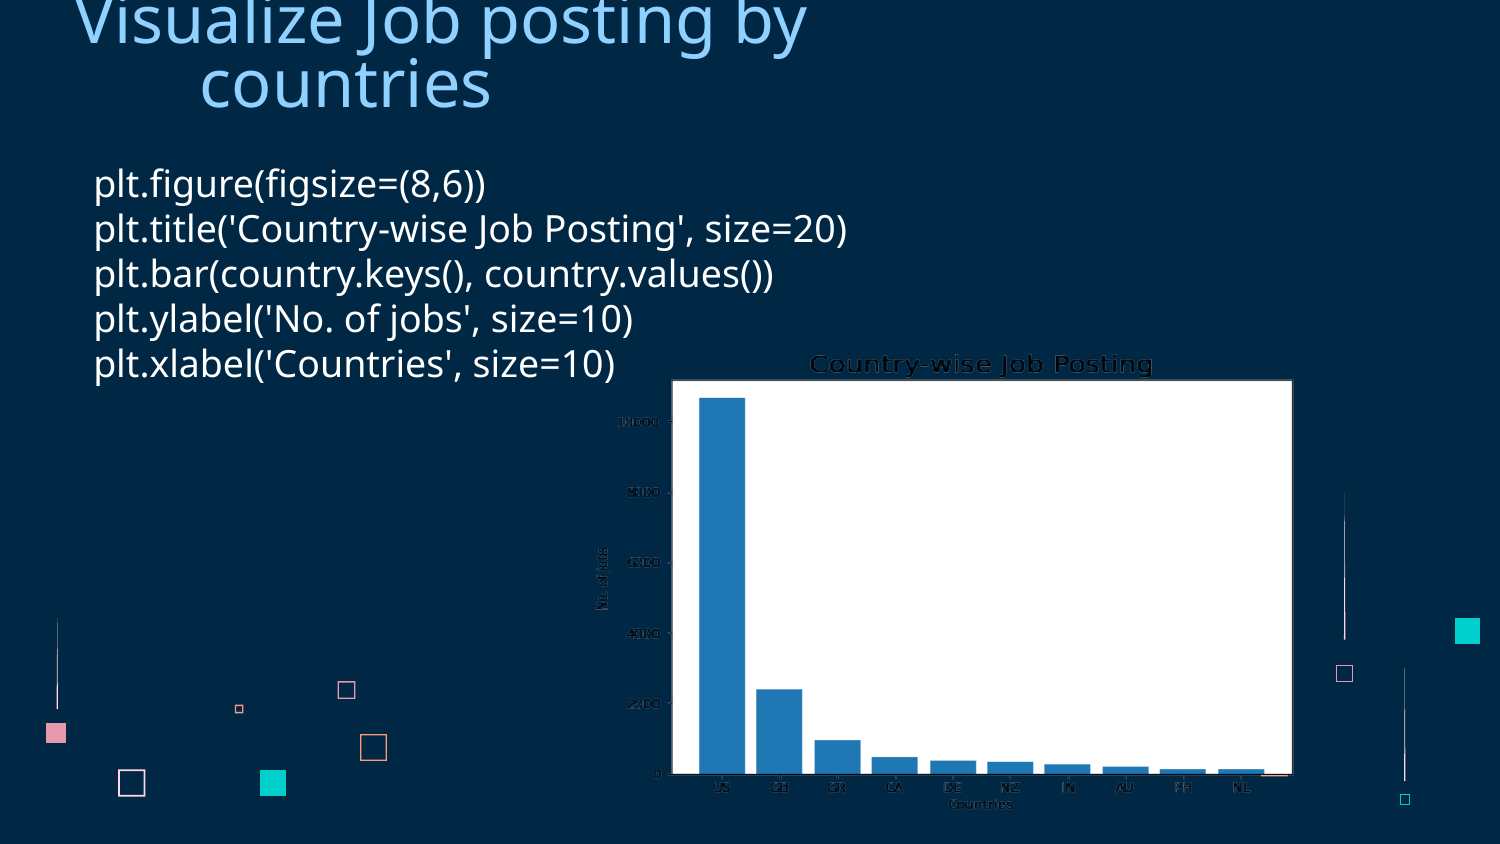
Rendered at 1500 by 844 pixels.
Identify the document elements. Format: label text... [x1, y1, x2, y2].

list plt.figure(figsize=(8,6)) plt.title('Country-wise Job Posting', size=20) plt.bar(country.keys(), country.values()) plt.ylabel('No. of jobs', size=10) plt.xlabel('Countries', size=10) [59, 144, 1427, 395]
picture [588, 345, 1302, 821]
title Visualize Job posting by countries [59, 31, 1054, 136]
